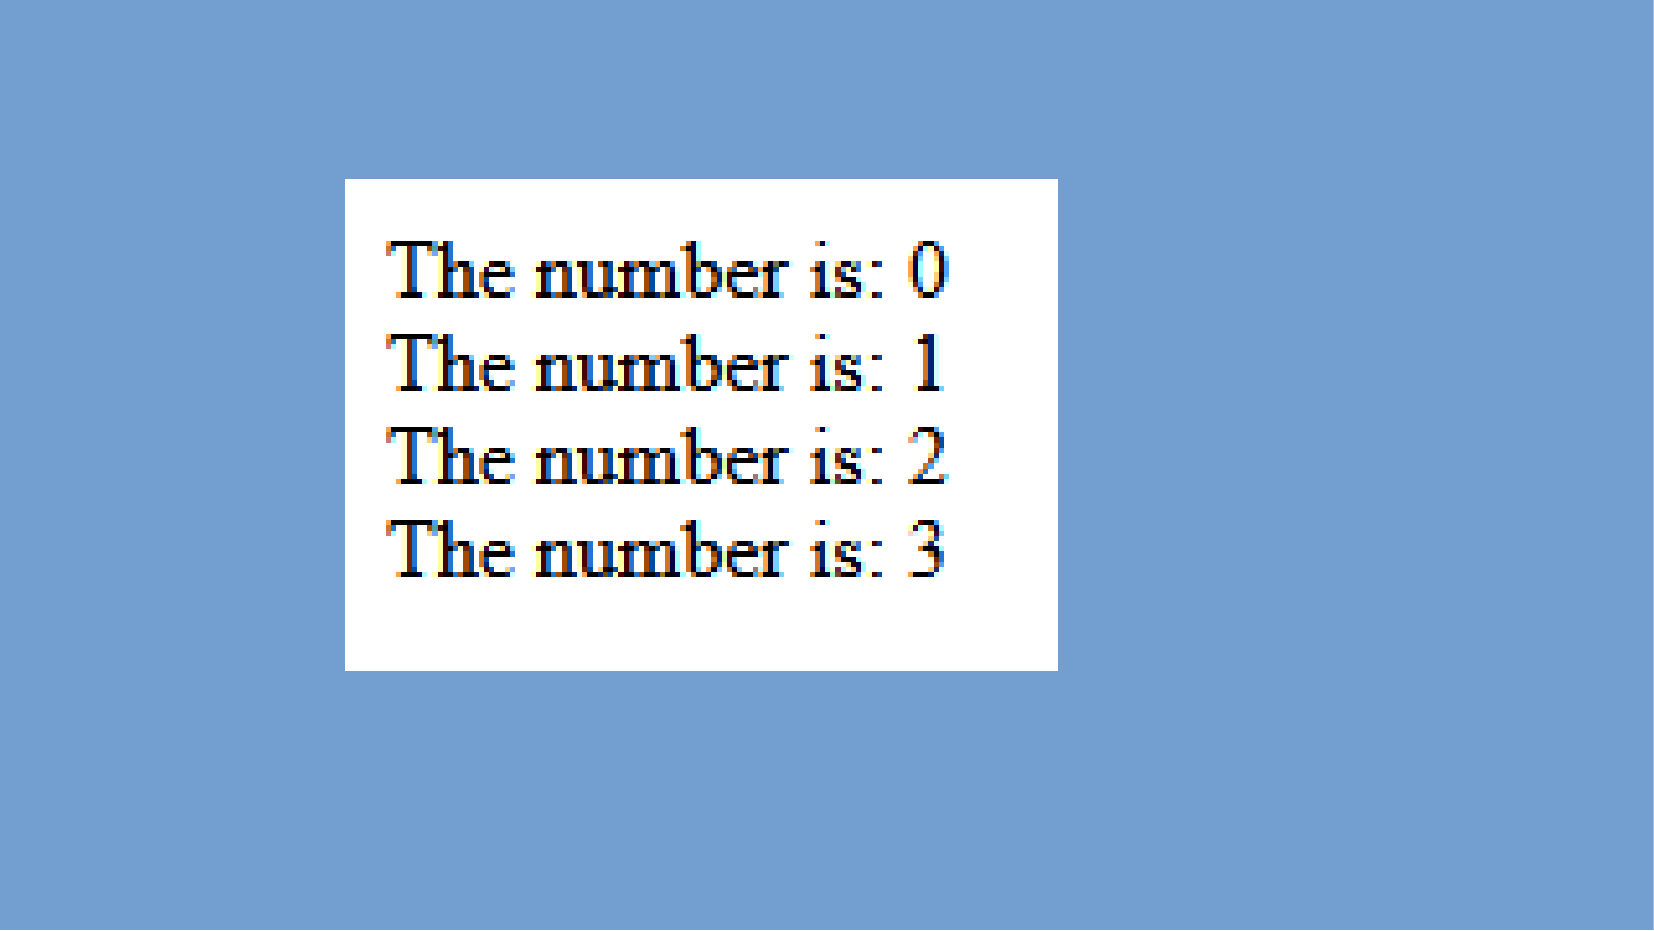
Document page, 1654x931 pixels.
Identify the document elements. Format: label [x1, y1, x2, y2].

picture [344, 179, 1058, 671]
